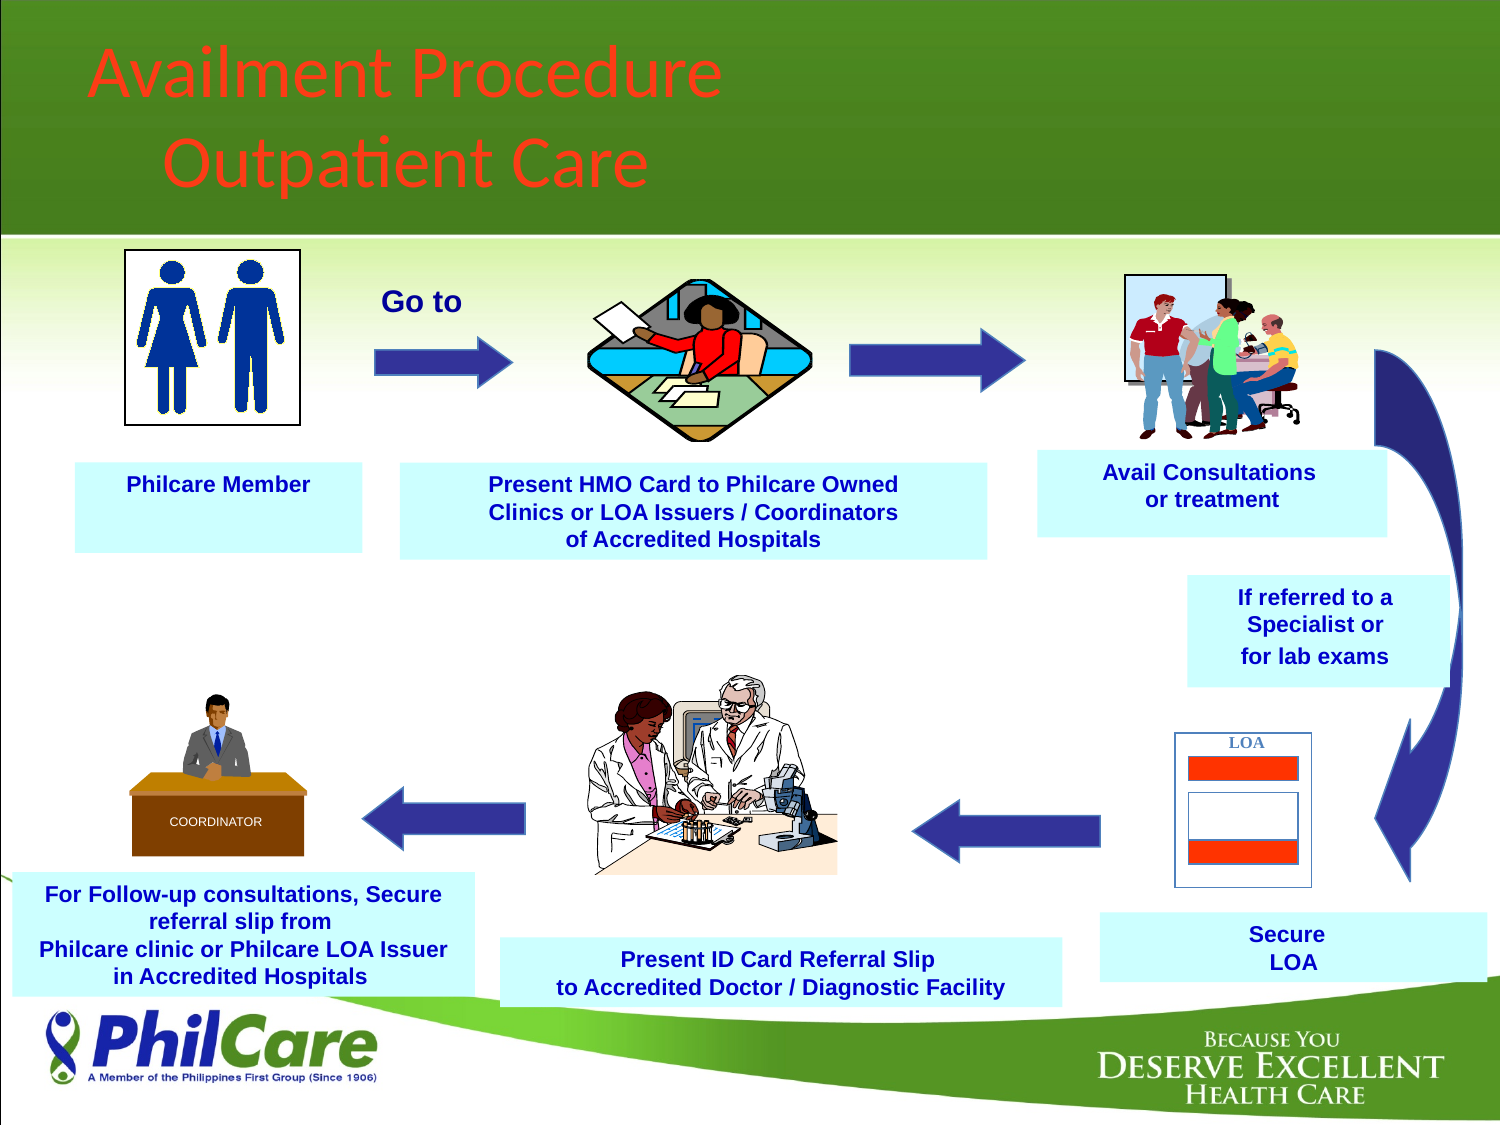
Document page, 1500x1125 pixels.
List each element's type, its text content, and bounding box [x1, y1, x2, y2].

picture [0, 0, 1500, 1125]
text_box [12, 249, 1488, 1008]
text_box Availment Procedure Outpatient Care [0, 37, 950, 188]
